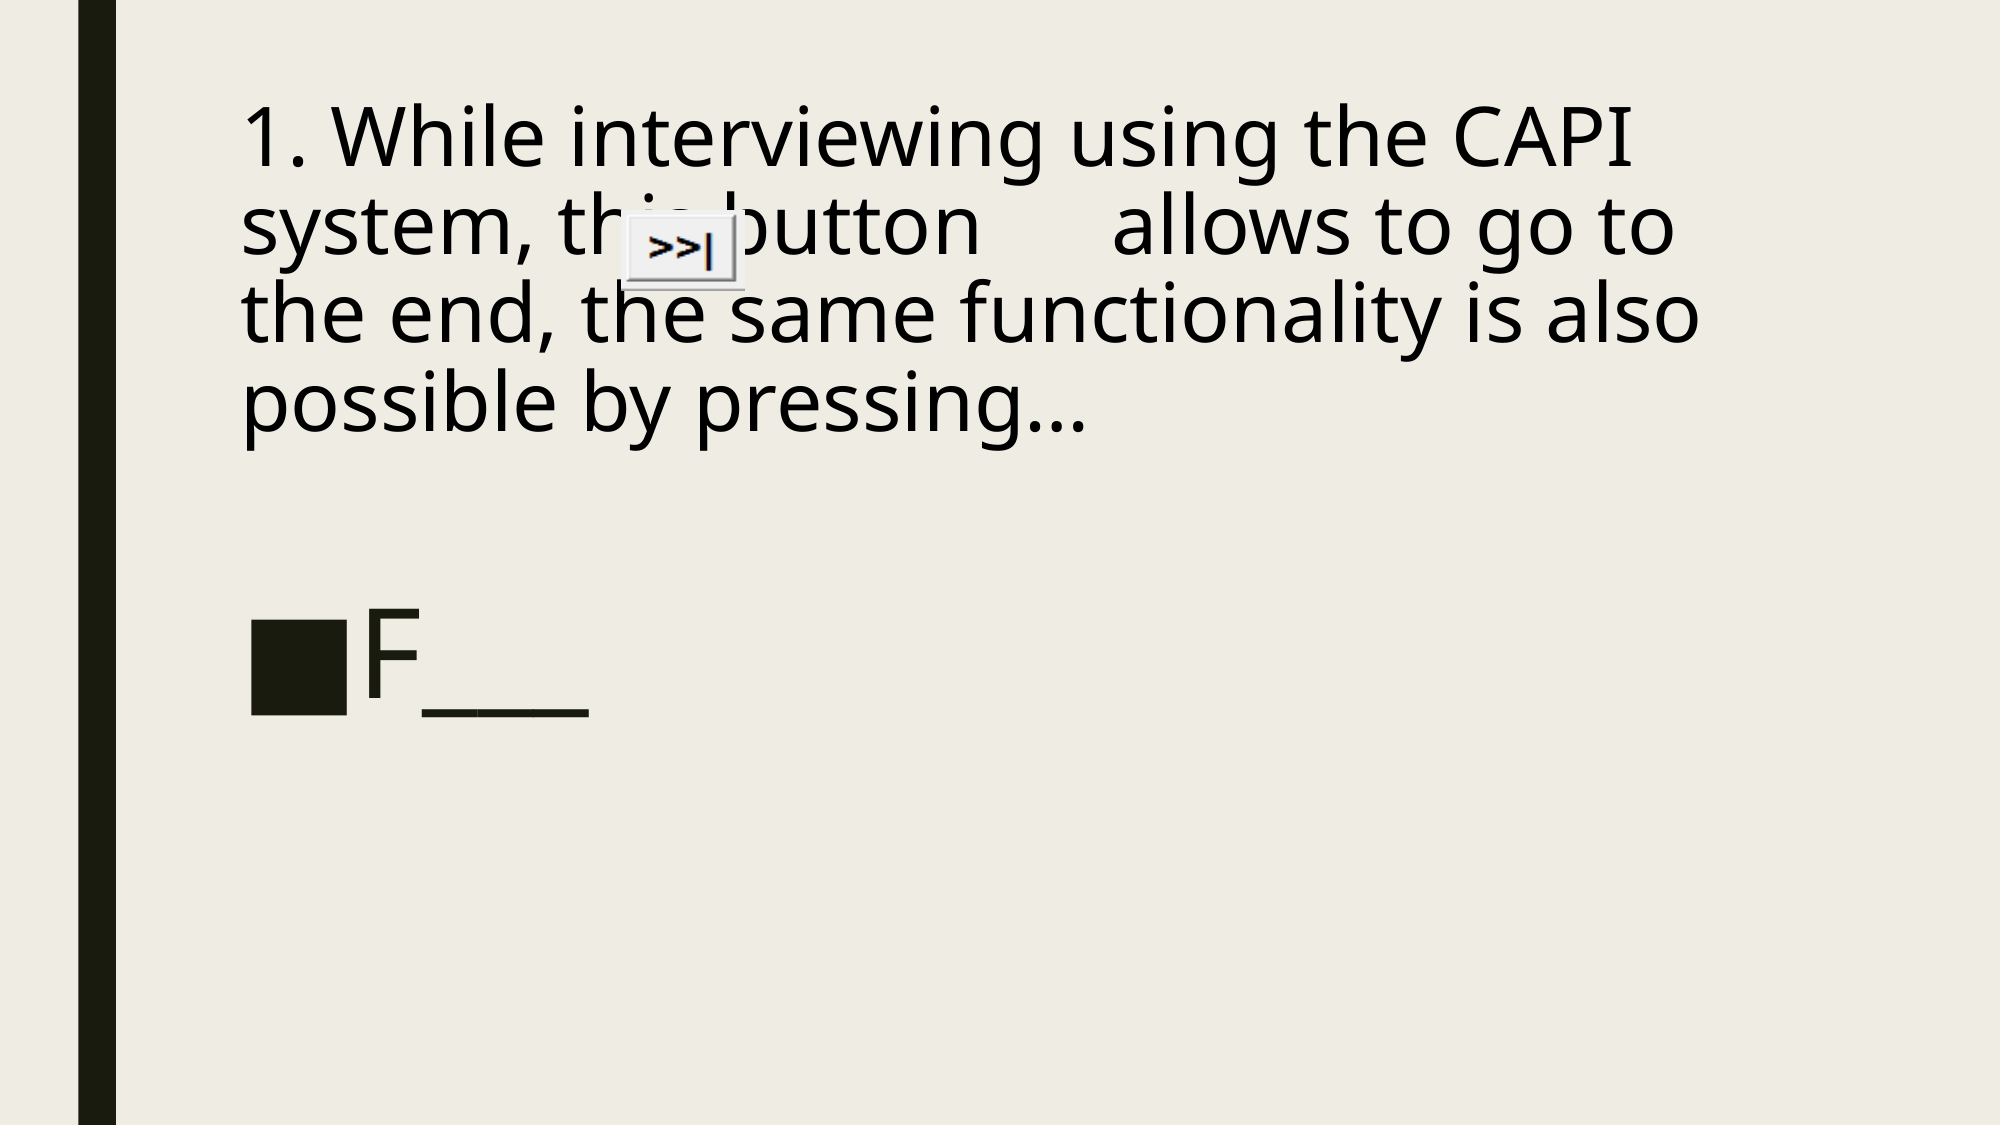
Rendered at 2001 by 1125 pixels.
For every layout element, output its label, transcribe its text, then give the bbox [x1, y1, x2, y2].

picture [621, 210, 745, 291]
list F___ [225, 463, 1800, 1051]
title 1. While interviewing using the CAPI system, this button allows to go to the end, the same functionality is also possible by pressing… [225, 88, 1800, 463]
